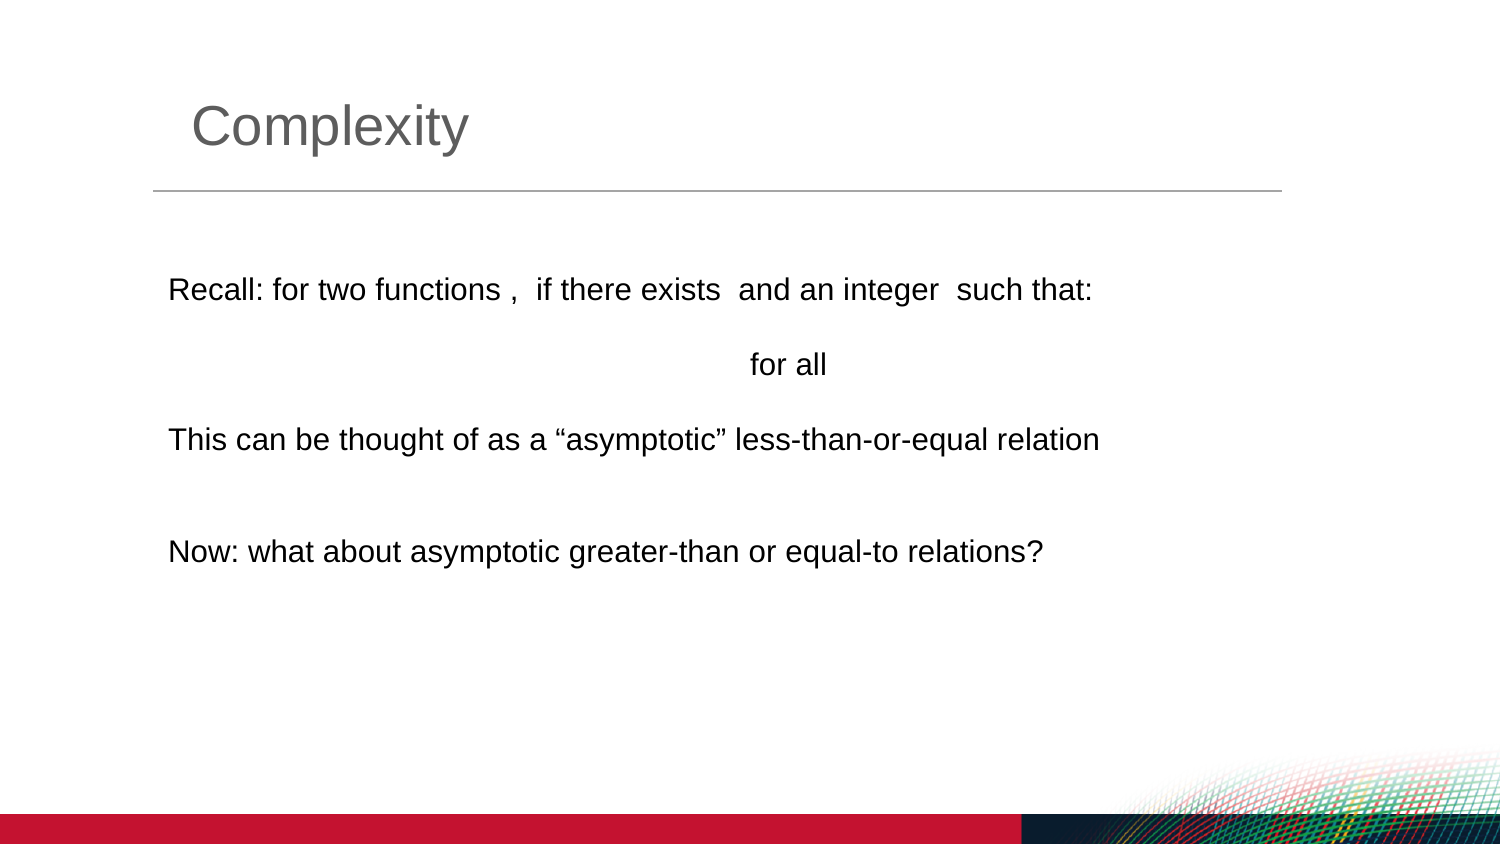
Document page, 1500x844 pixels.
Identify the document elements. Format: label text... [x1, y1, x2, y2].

picture [0, 718, 1500, 844]
list Complexity [153, 87, 1186, 167]
